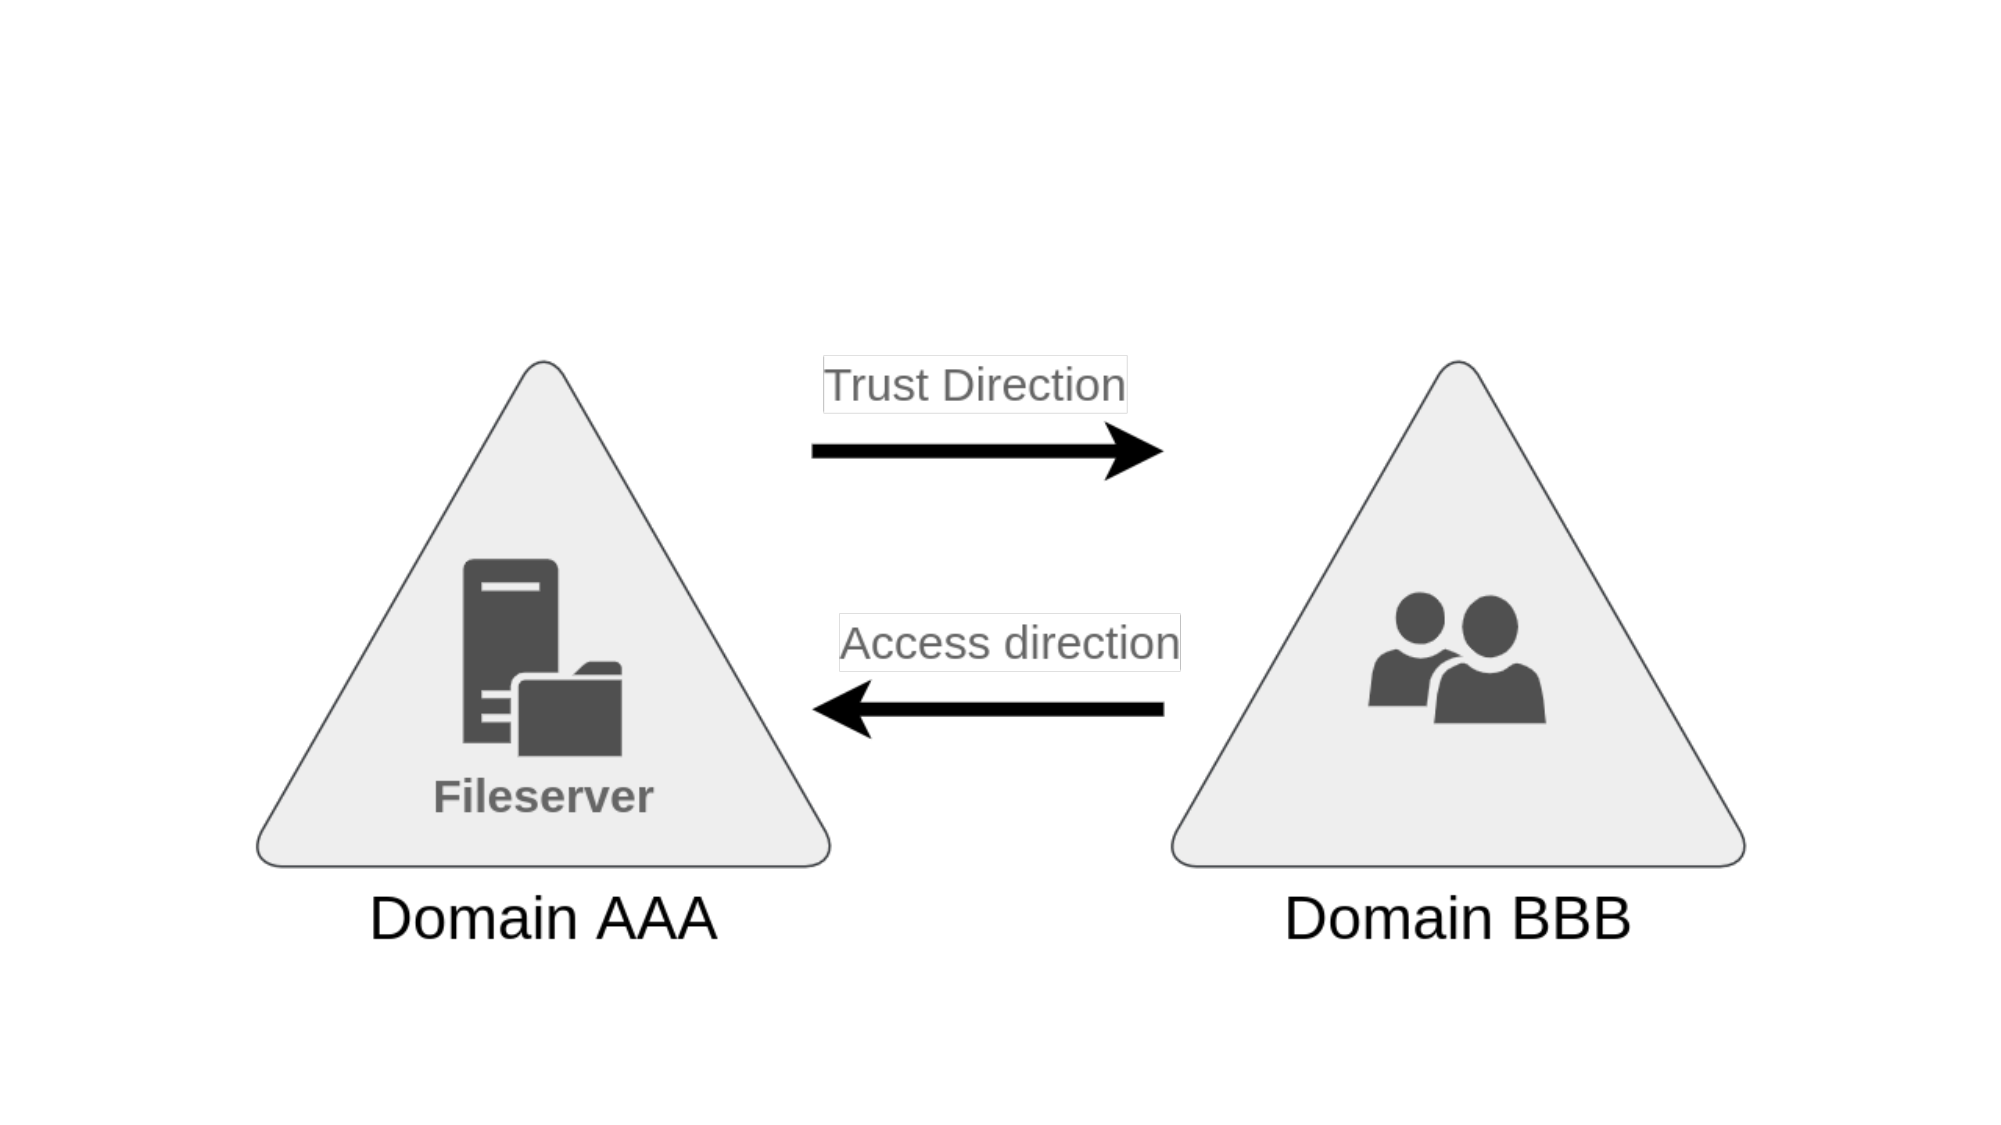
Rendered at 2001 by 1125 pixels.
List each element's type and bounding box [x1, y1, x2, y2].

list [247, 354, 1753, 958]
